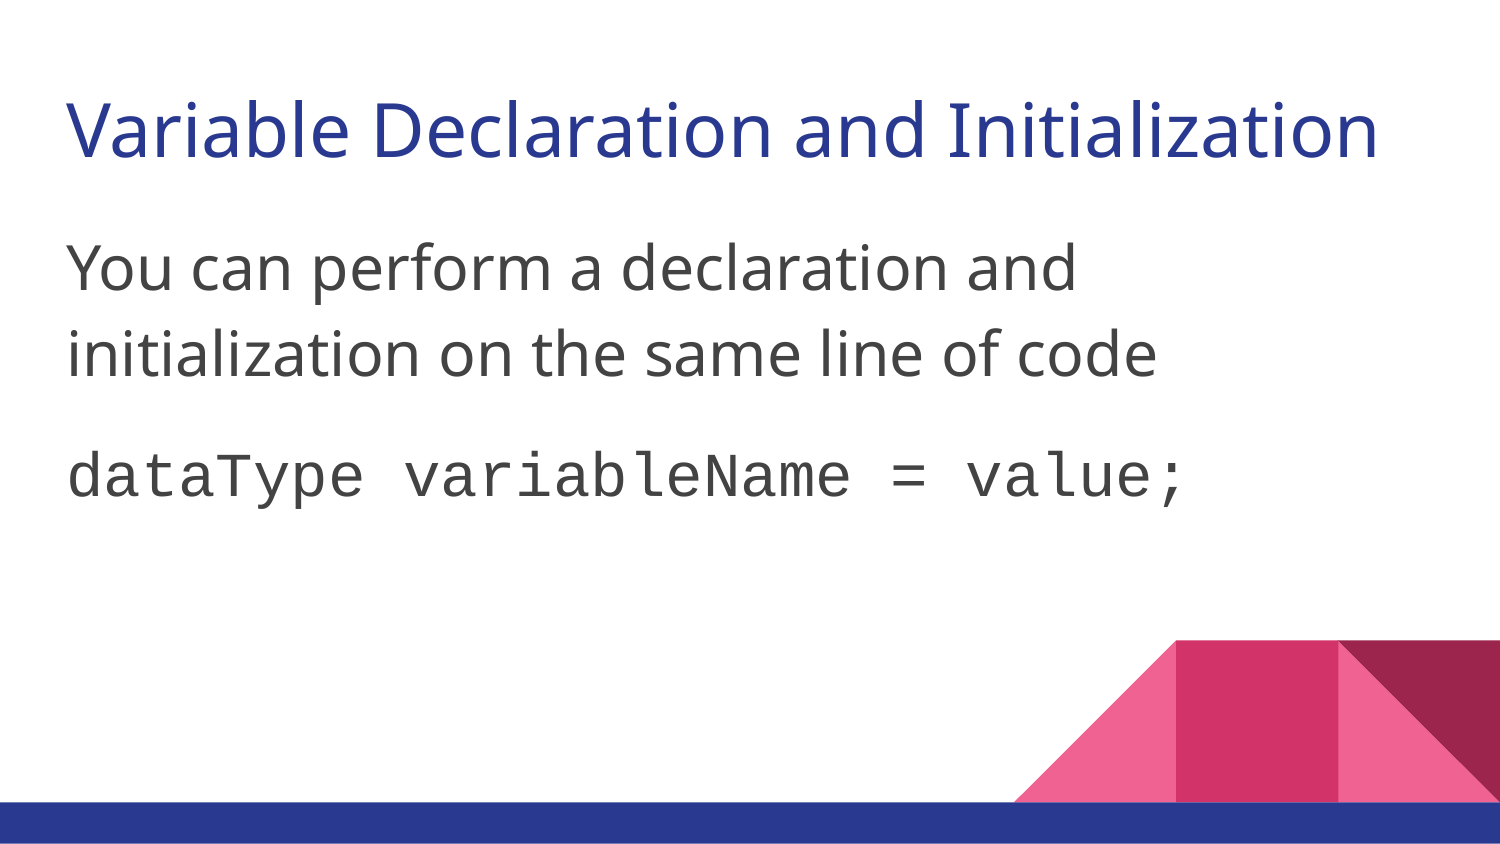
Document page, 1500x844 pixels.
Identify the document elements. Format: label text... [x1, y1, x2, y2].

title Variable Declaration and Initialization [51, 67, 1449, 167]
list You can perform a declaration and initialization on the same line of code dataType variableName = value; [51, 201, 1449, 750]
